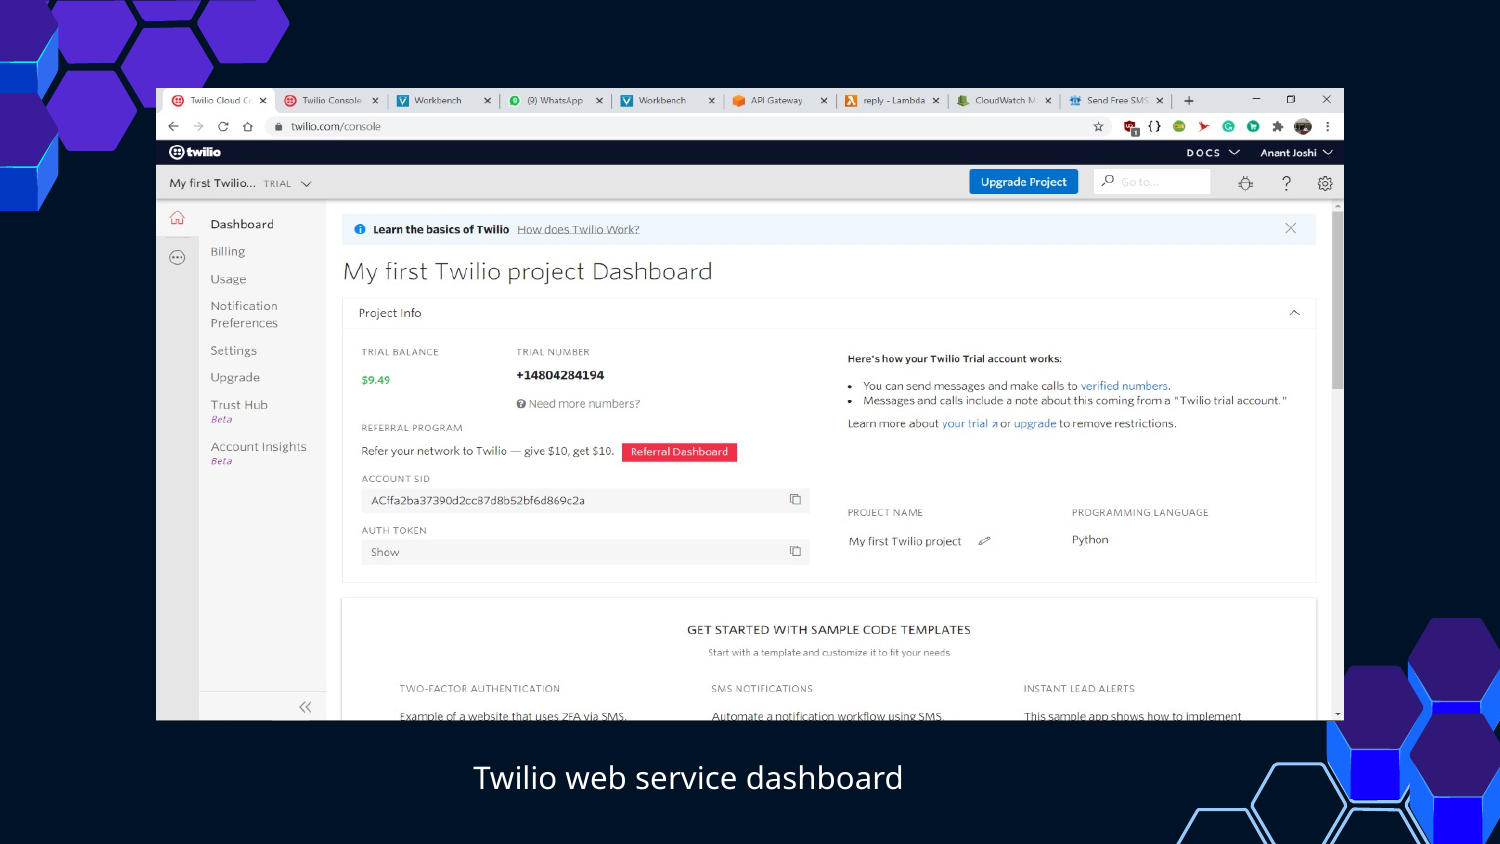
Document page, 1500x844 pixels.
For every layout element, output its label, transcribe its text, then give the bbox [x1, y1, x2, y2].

picture [156, 87, 1344, 721]
text_box Twilio web service dashboard [254, 743, 1124, 814]
